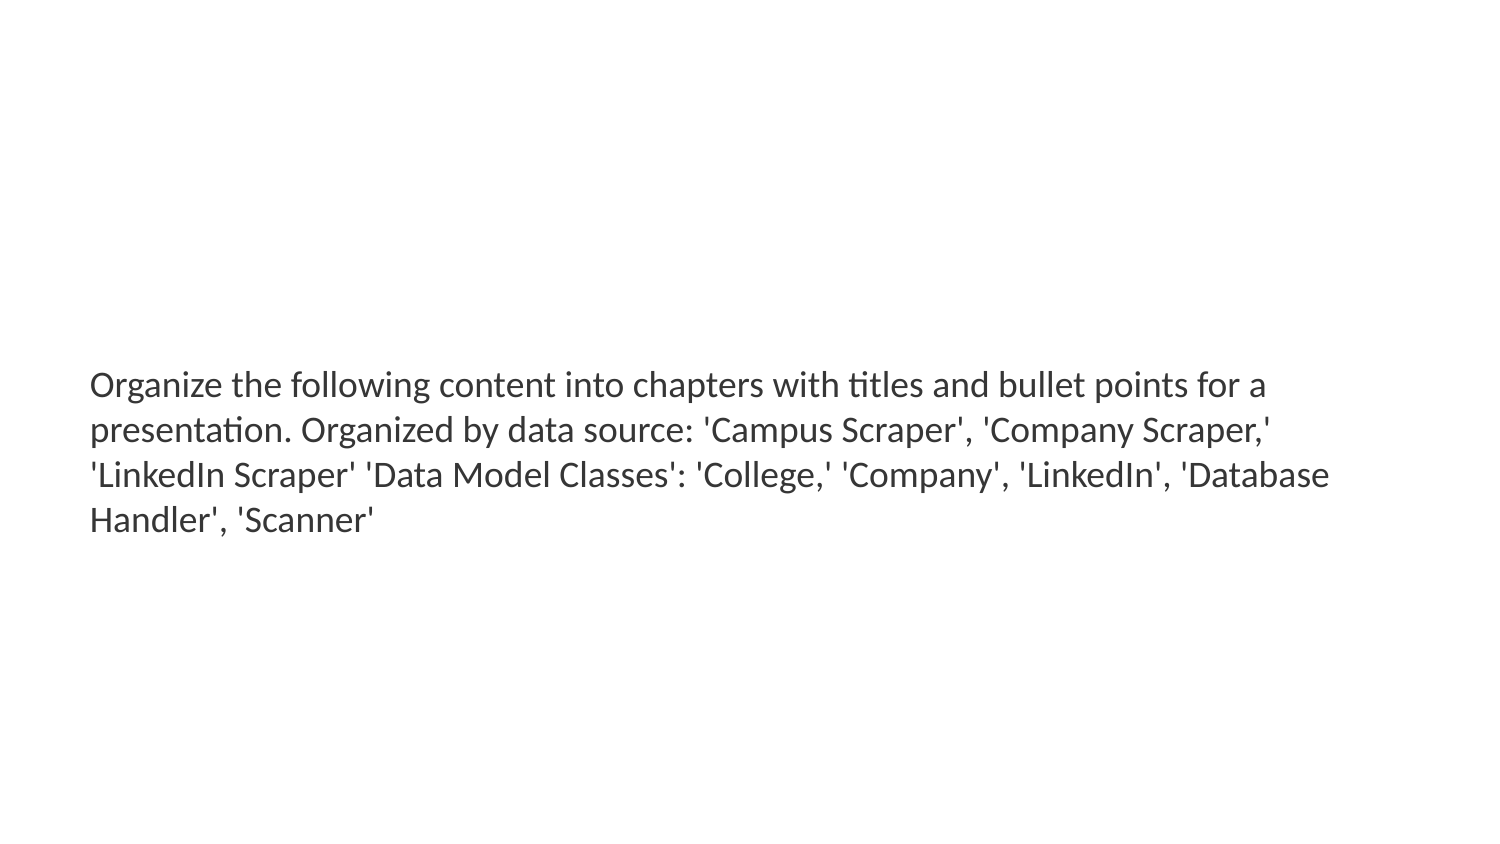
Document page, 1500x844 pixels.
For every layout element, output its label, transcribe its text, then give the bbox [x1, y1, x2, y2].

text_box Organize the following content into chapters with titles and bullet points for a presentation. Organized by data source: 'Campus Scraper', 'Company Scraper,' 'LinkedIn Scraper' 'Data Model Classes': 'College,' 'Company', 'LinkedIn', 'Database Handler', 'Scanner' [74, 74, 1425, 825]
